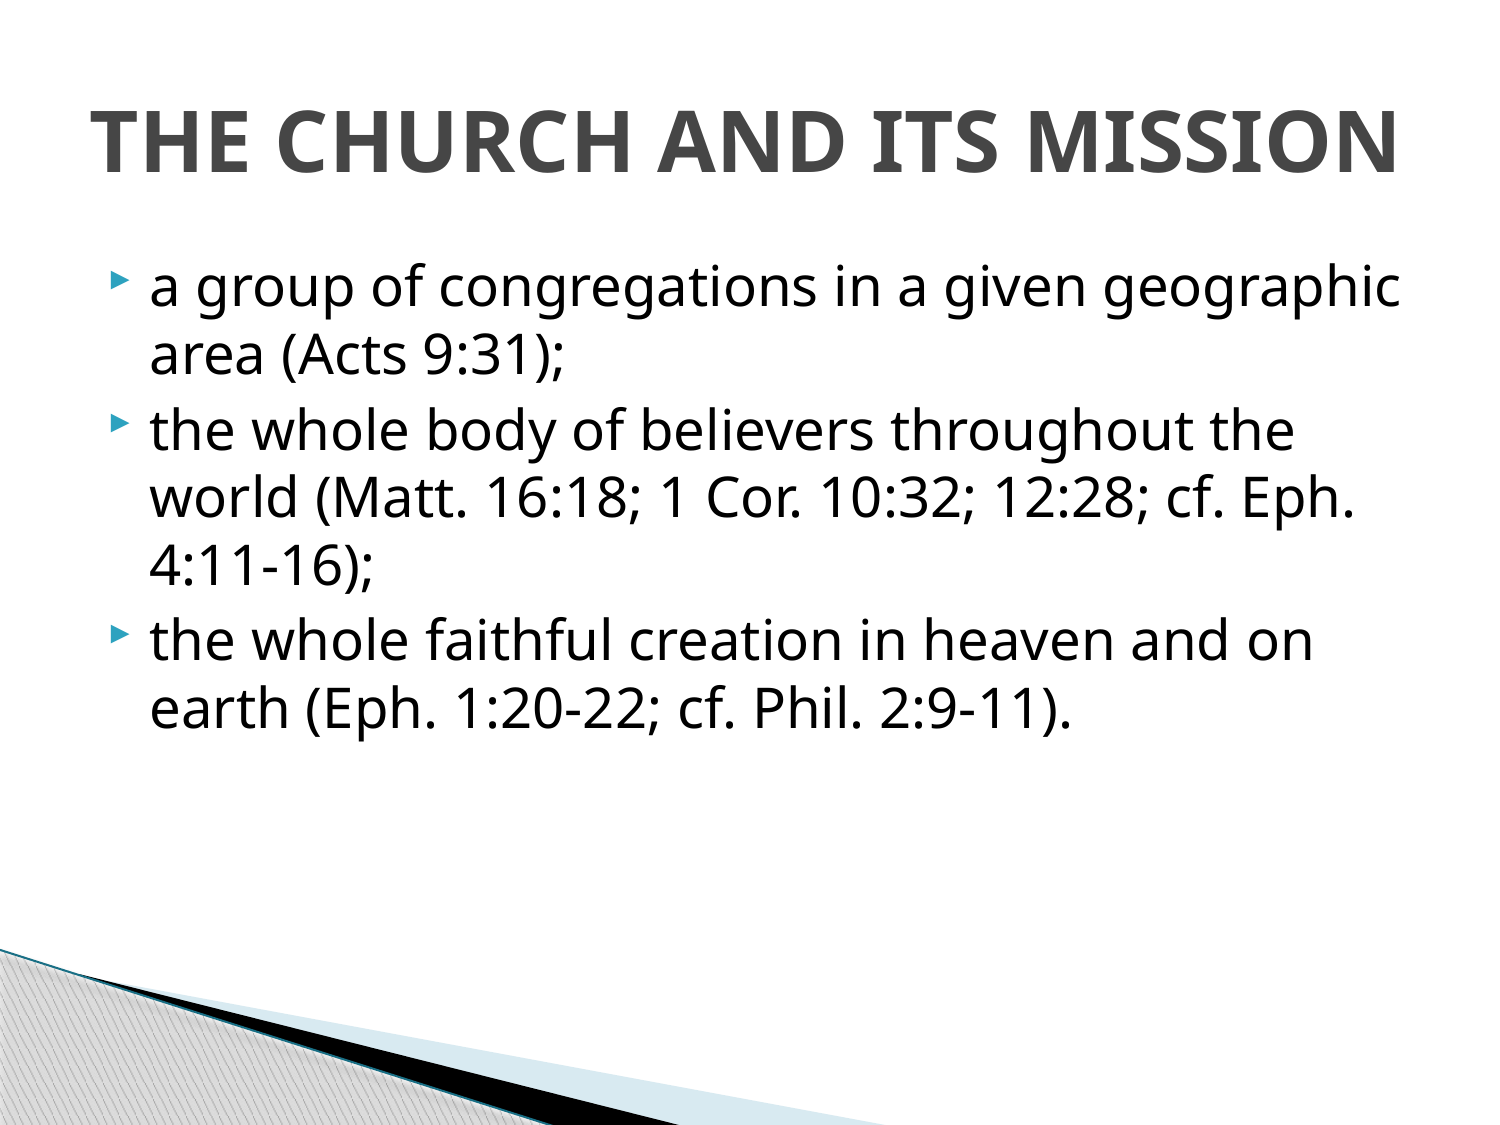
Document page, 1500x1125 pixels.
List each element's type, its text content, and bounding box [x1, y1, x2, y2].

title THE CHURCH AND ITS MISSION [75, 45, 1425, 233]
list a group of congregations in a given geographic area (Acts 9:31); the whole body of believers throughout the world (Matt. 16:18; 1 Cor. 10:32; 12:28; cf. Eph. 4:11-16); the whole faithful creation in heaven and on earth (Eph. 1:20-22; cf. Phil. 2:9-11). [75, 243, 1425, 986]
